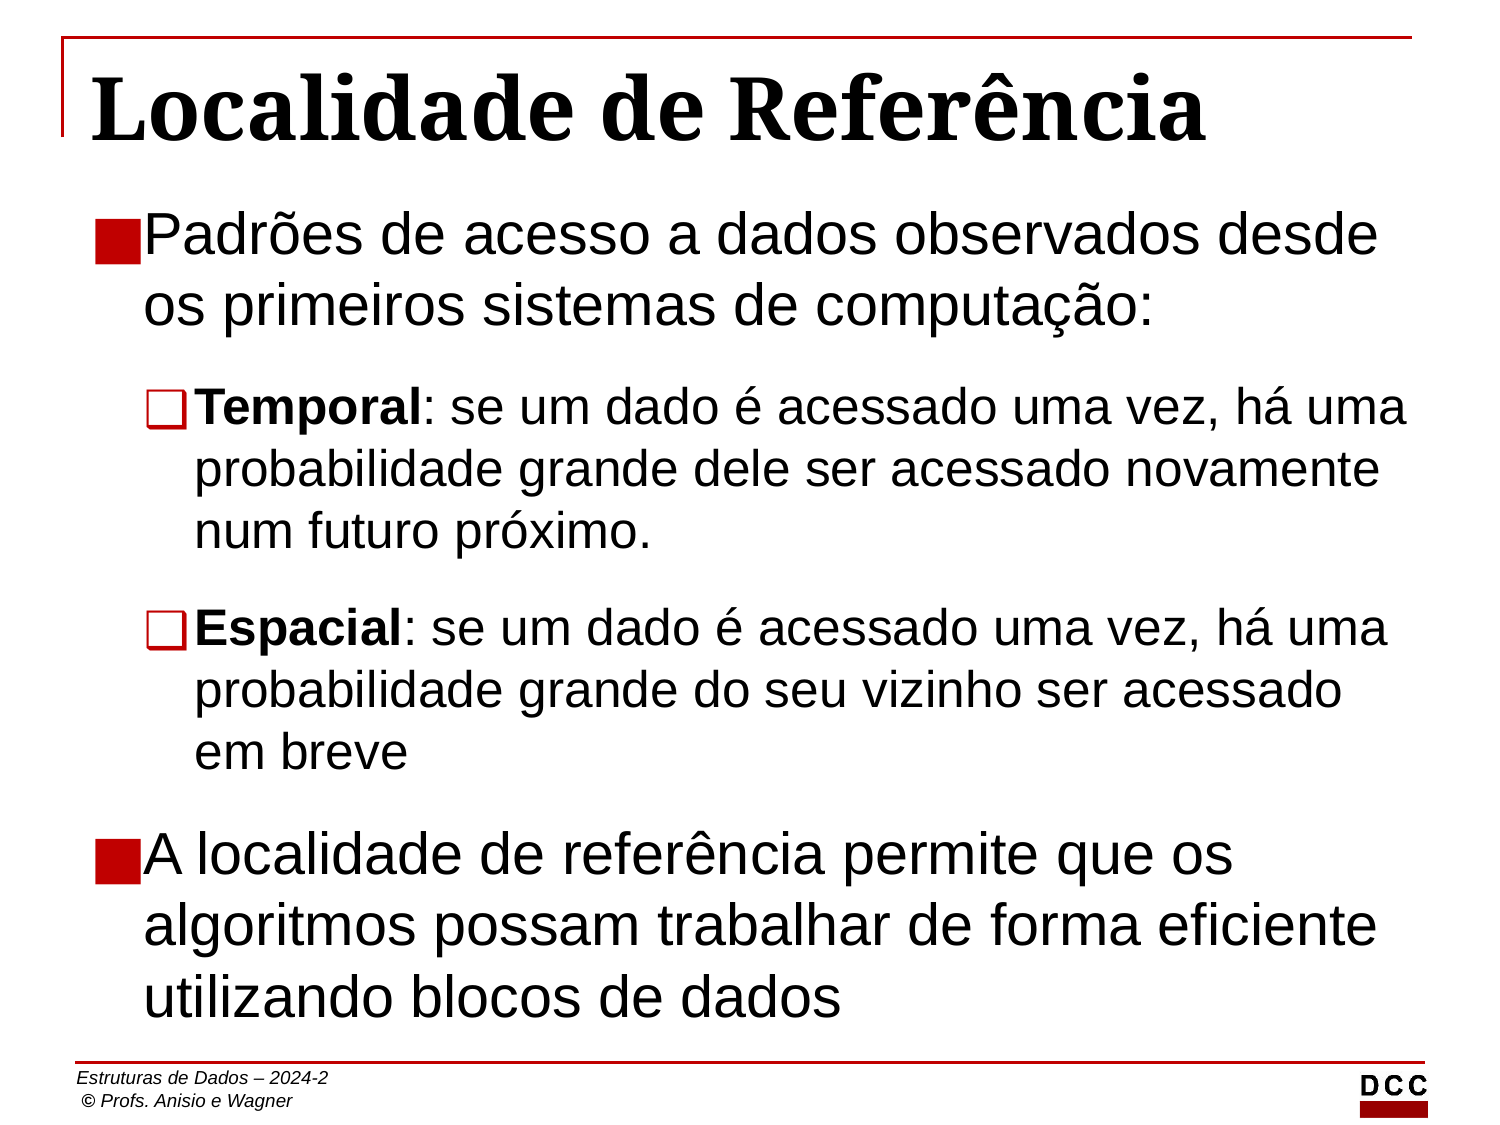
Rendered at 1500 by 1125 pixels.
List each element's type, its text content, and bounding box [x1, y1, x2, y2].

list Padrões de acesso a dados observados desde os primeiros sistemas de computação: Temporal: se um dado é acessado uma vez, há uma probabilidade grande dele ser acessado novamente num futuro próximo. Espacial: se um dado é acessado uma vez, há uma probabilidade grande do seu vizinho ser acessado em breve A localidade de referência permite que os algoritmos possam trabalhar de forma eficiente utilizando blocos de dados [75, 187, 1425, 1038]
title Localidade de Referência [75, 45, 1425, 187]
picture [1355, 1065, 1433, 1124]
